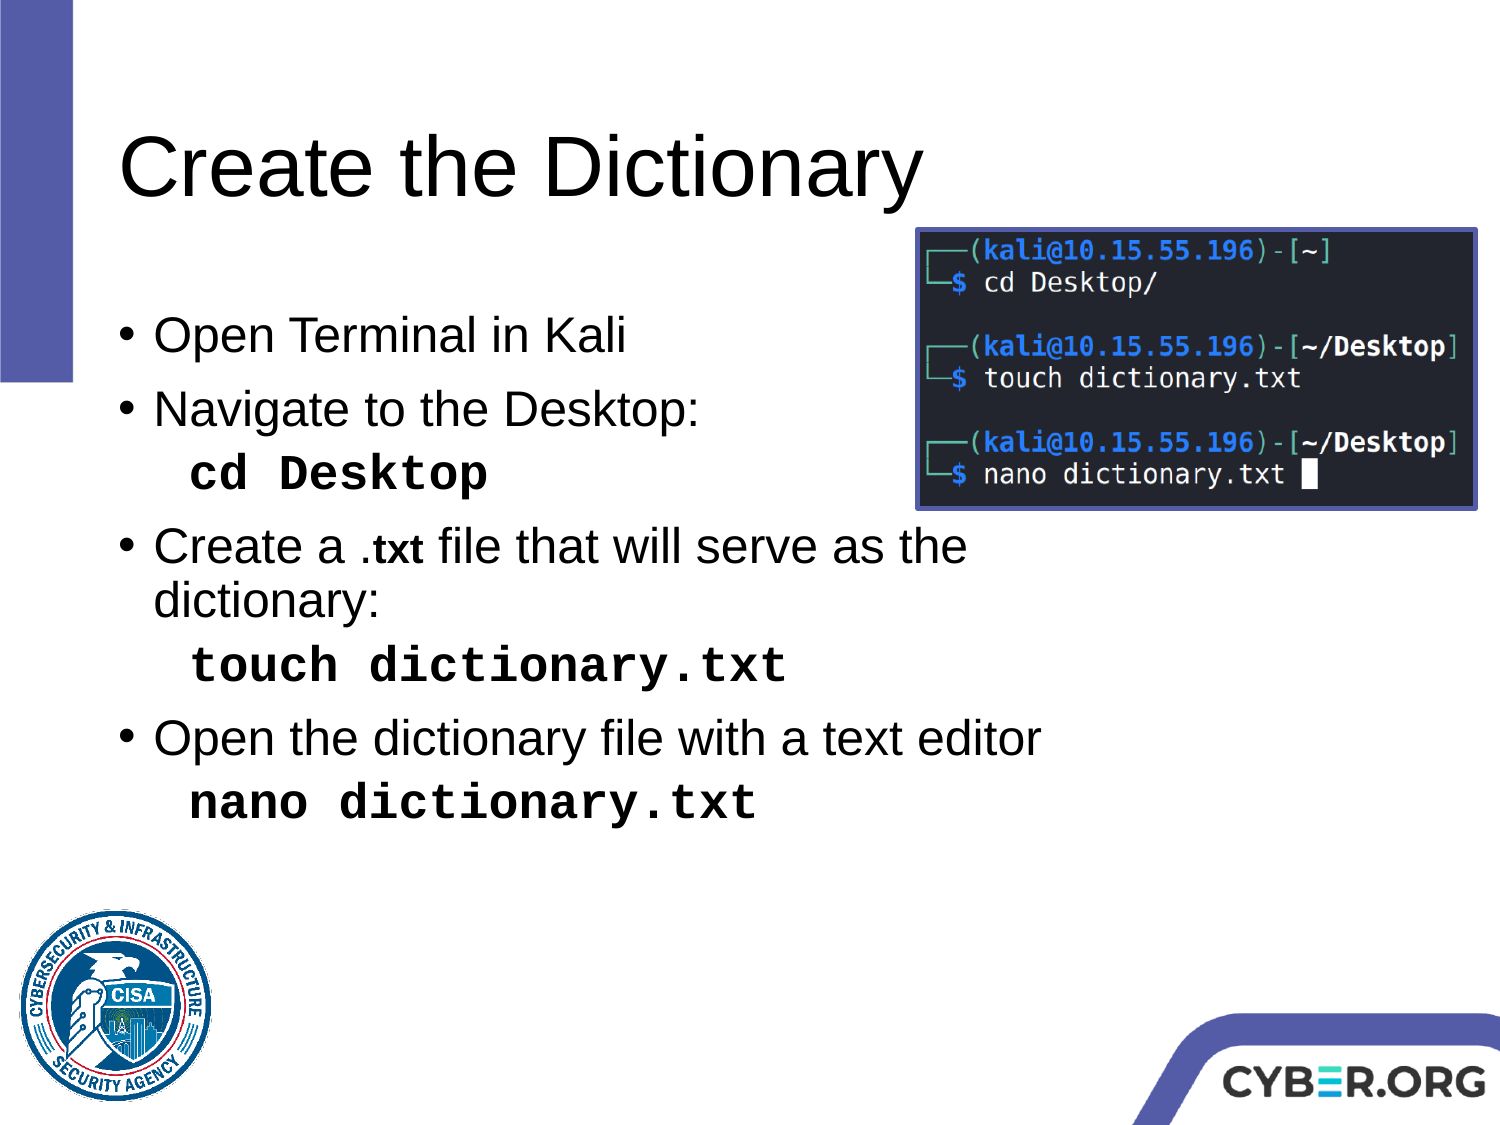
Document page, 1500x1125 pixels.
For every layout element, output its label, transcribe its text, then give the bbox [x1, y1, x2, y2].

list Open Terminal in Kali Navigate to the Desktop: cd Desktop Create a .txt file that will serve as the dictionary: touch dictionary.txt Open the dictionary file with a text editor nano dictionary.txt [103, 302, 1131, 904]
picture [0, 0, 1500, 1125]
title Create the Dictionary [103, 59, 1397, 278]
